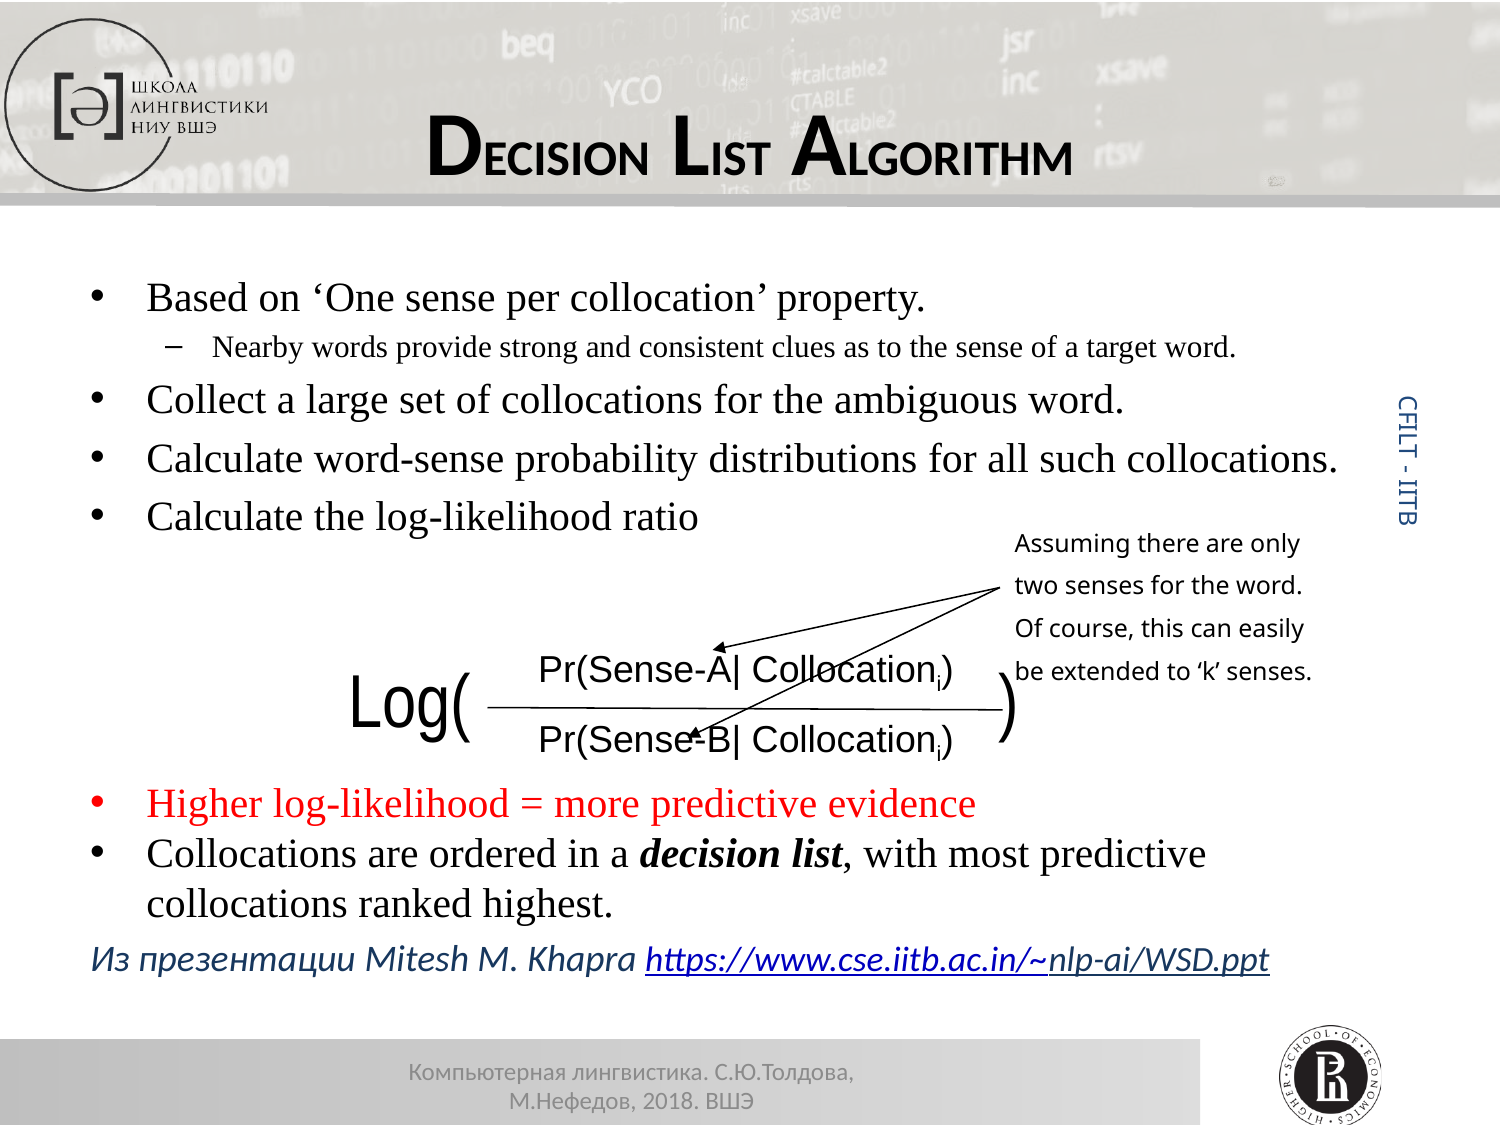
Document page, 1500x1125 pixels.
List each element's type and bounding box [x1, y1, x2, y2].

text_box [187, 637, 1181, 778]
text_box [0, 2, 1500, 1125]
